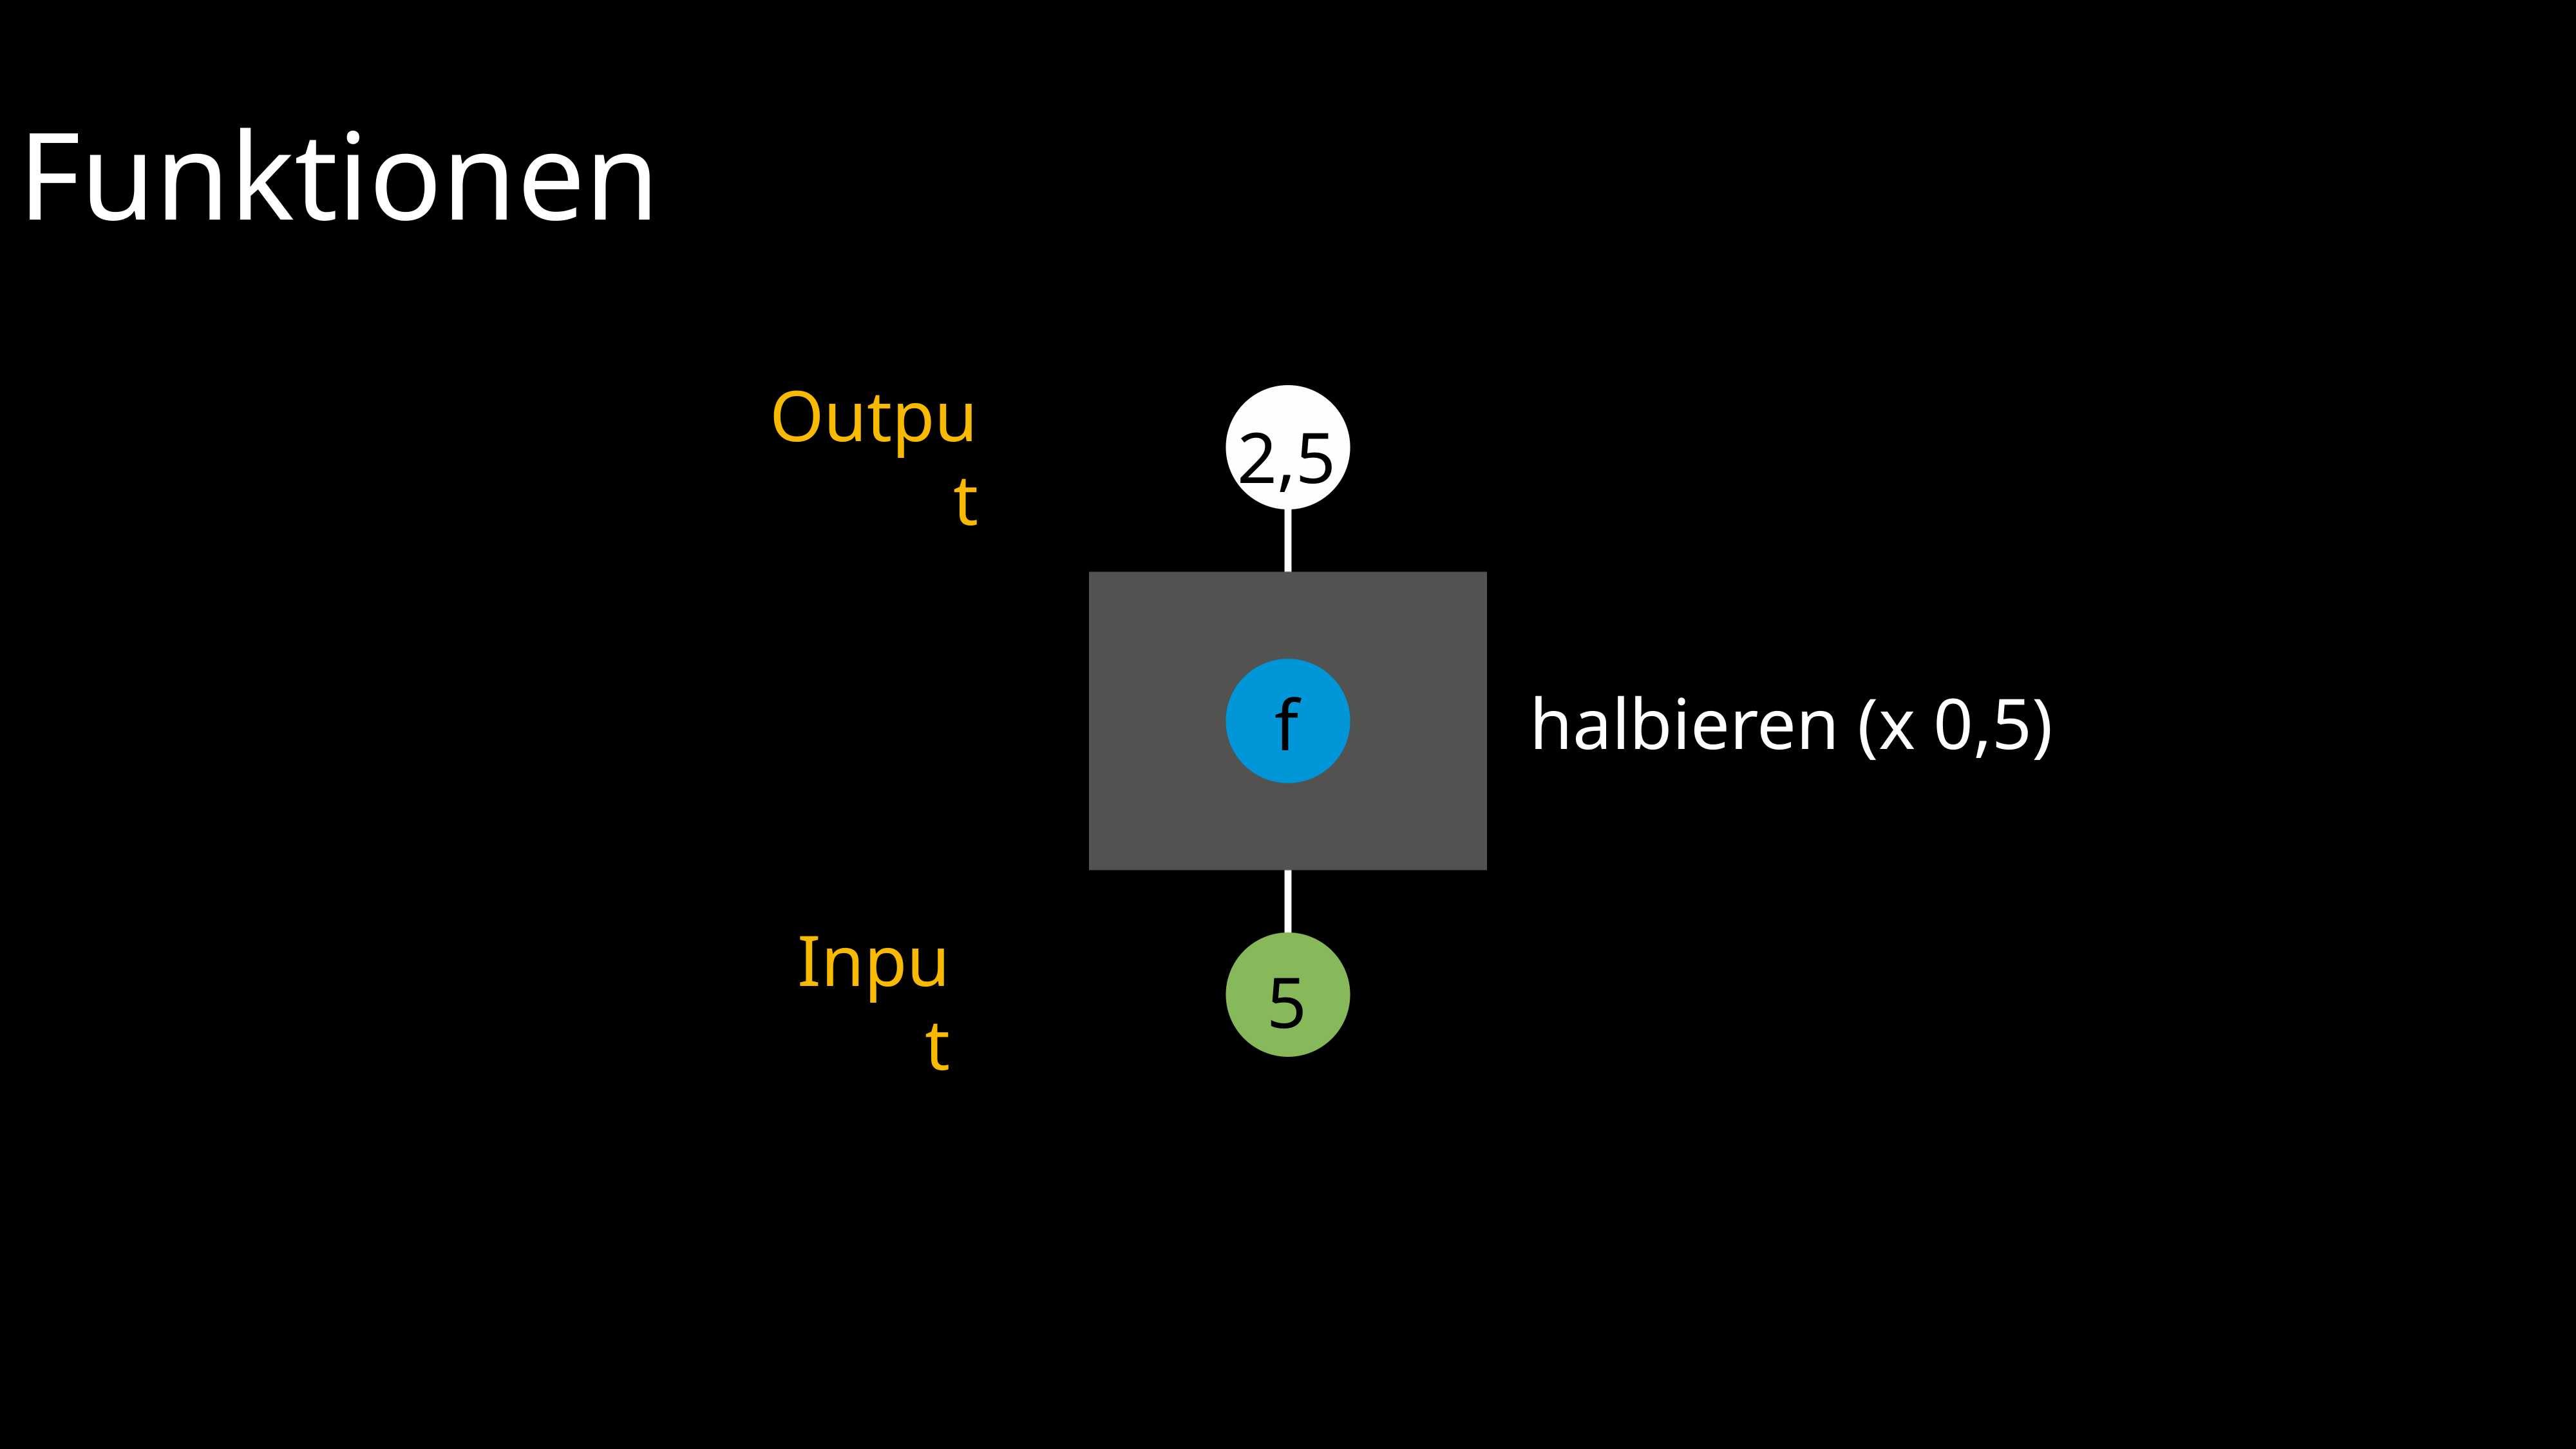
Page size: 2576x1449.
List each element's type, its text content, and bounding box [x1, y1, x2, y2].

text_box Output [739, 408, 984, 503]
picture [1089, 385, 1487, 1057]
text_box halbieren (x 0,5) [1524, 674, 2060, 768]
text_box Funktionen [12, 93, 666, 250]
text_box Input [766, 952, 956, 1048]
